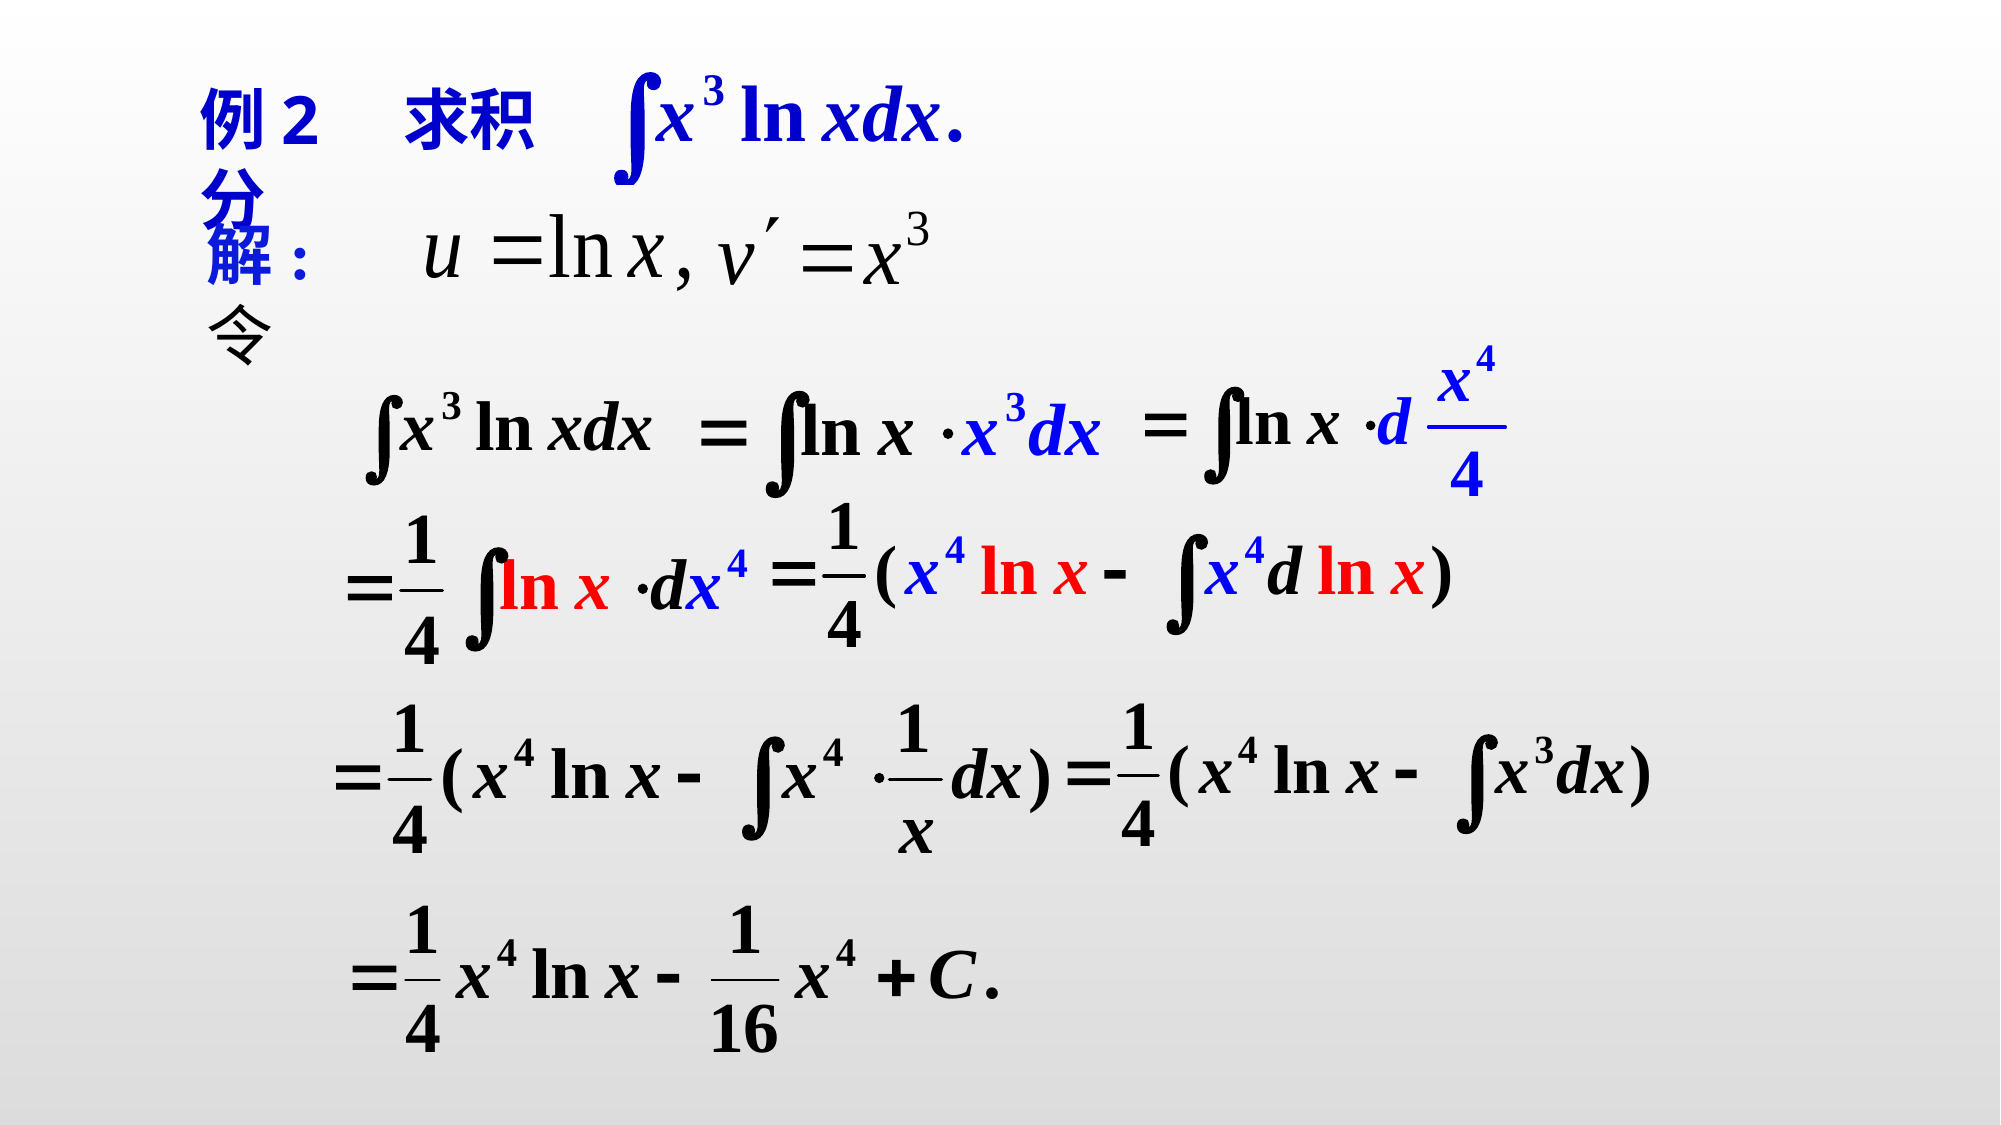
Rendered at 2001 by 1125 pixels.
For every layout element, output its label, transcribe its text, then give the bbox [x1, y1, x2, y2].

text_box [318, 678, 1061, 871]
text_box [1128, 326, 1517, 513]
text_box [1050, 678, 1666, 863]
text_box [342, 891, 1004, 1059]
text_box 例2 求积分 [184, 70, 585, 246]
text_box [330, 489, 768, 678]
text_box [420, 206, 699, 306]
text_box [755, 478, 1465, 665]
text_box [352, 380, 660, 486]
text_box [706, 190, 946, 306]
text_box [597, 53, 965, 185]
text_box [683, 362, 1121, 505]
text_box 解: 令 [192, 205, 429, 381]
